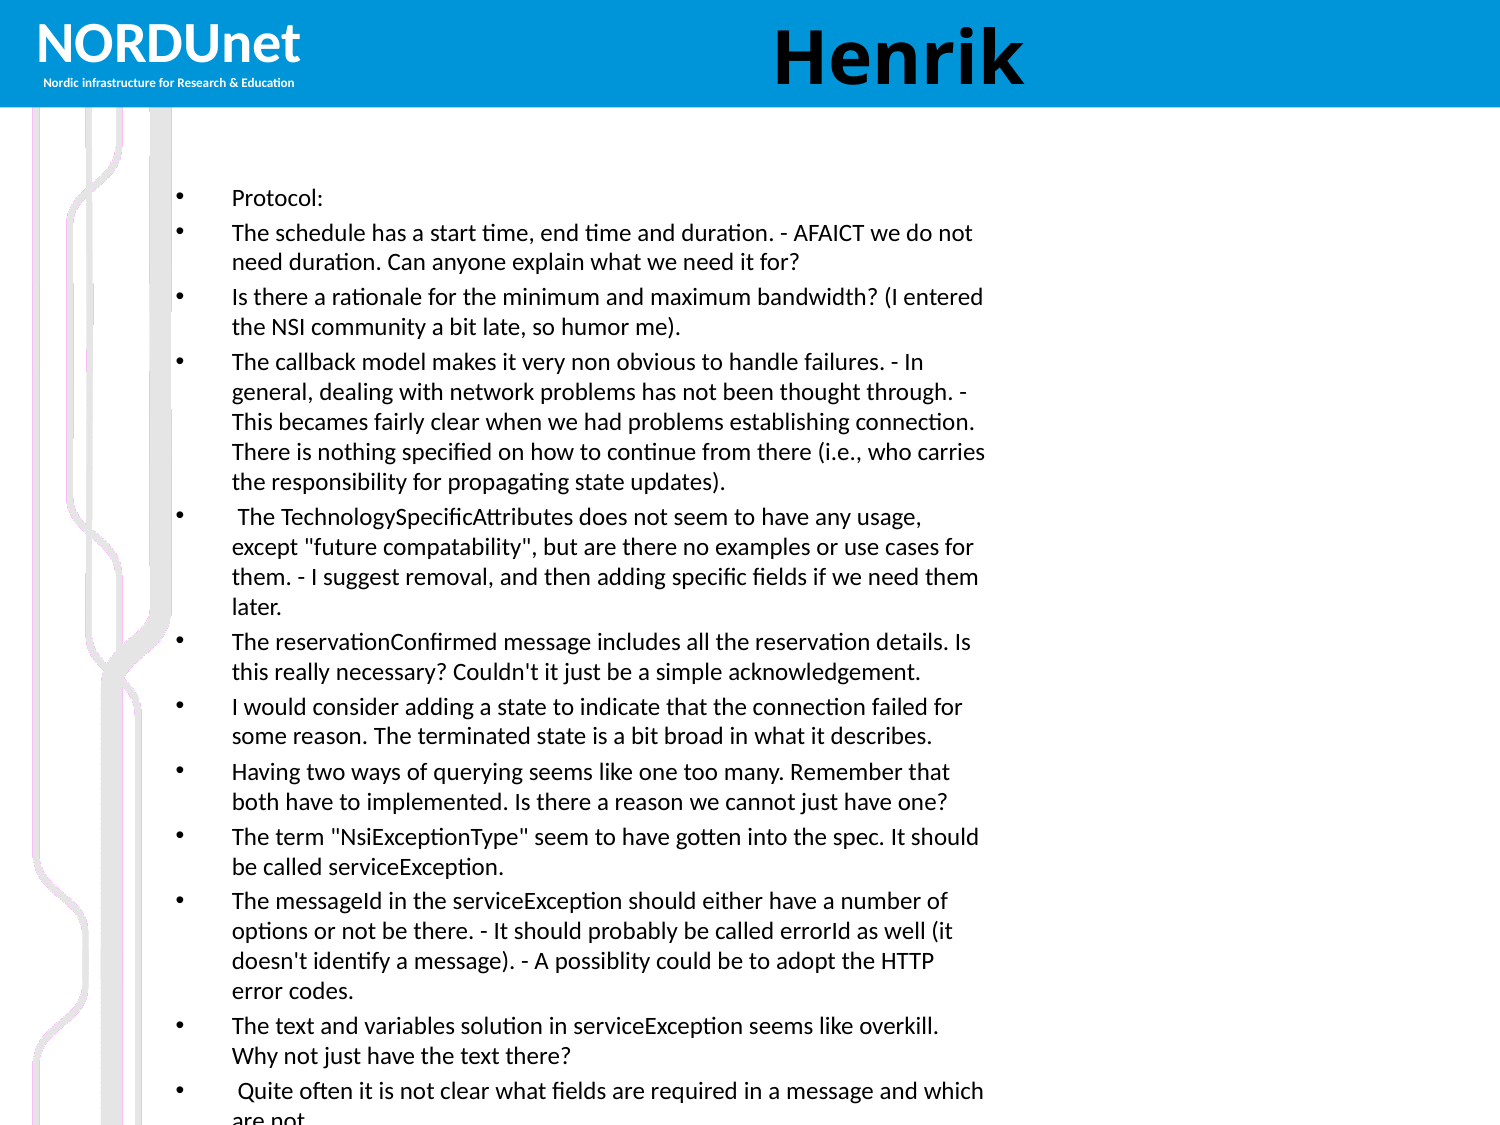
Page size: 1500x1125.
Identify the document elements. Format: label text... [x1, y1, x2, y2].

title Henrik [319, 1, 1478, 108]
picture [0, 108, 276, 1125]
list Protocol: The schedule has a start time, end time and duration. - AFAICT we do not need duration. Can anyone explain what we need it for? Is there a rationale for the minimum and maximum bandwidth? (I entered the NSI community a bit late, so humor me). The callback model makes it very non obvious to handle failures. - In general, dealing with network problems has not been thought through. - This becames fairly clear when we had problems establishing connection. There is nothing specified on how to continue from there (i.e., who carries the responsibility for propagating state updates). The TechnologySpecificAttributes does not seem to have any usage, except "future compatability", but are there no examples or use cases for them. - I suggest removal, and then adding specific fields if we need them later. The reservationConfirmed message includes all the reservation details. Is this really necessary? Couldn't it just be a simple acknowledgement. I would consider adding a state to indicate that the connection failed for some reason. The terminated state is a bit broad in what it describes. Having two ways of querying seems like one too many. Remember that both have to implemented. Is there a reason we cannot just have one? The term "NsiExceptionType" seem to have gotten into the spec. It should be called serviceException. The messageId in the serviceException should either have a number of options or not be there. - It should probably be called errorId as well (it doesn't identify a message). - A possiblity could be to adopt the HTTP error codes. The text and variables solution in serviceException seems like overkill. Why not just have the text there? Quite often it is not clear what fields are required in a message and which are not. WSDL: XML Schema has a value "Terminateing" for ConnectionState. xsd:dateTime allows value without a timezone, which is problematic. - I suggest that the protocol dictates that all protocol timestamps should be in zulu time (which is really the only sensible thing to send over a wire IMHO) WSDL specifies a reservation.reservation, which is somewhat unfortunate. I suggestion reservation.reservationInfo connectionId is enforced as a UUID, which is not tune with the protocol spec. which specifies that the connectionId only has to be unique within the requester NSA scope. ServiceException should probably be called "serviceException" to follow the naming convention. [160, 173, 1007, 1125]
